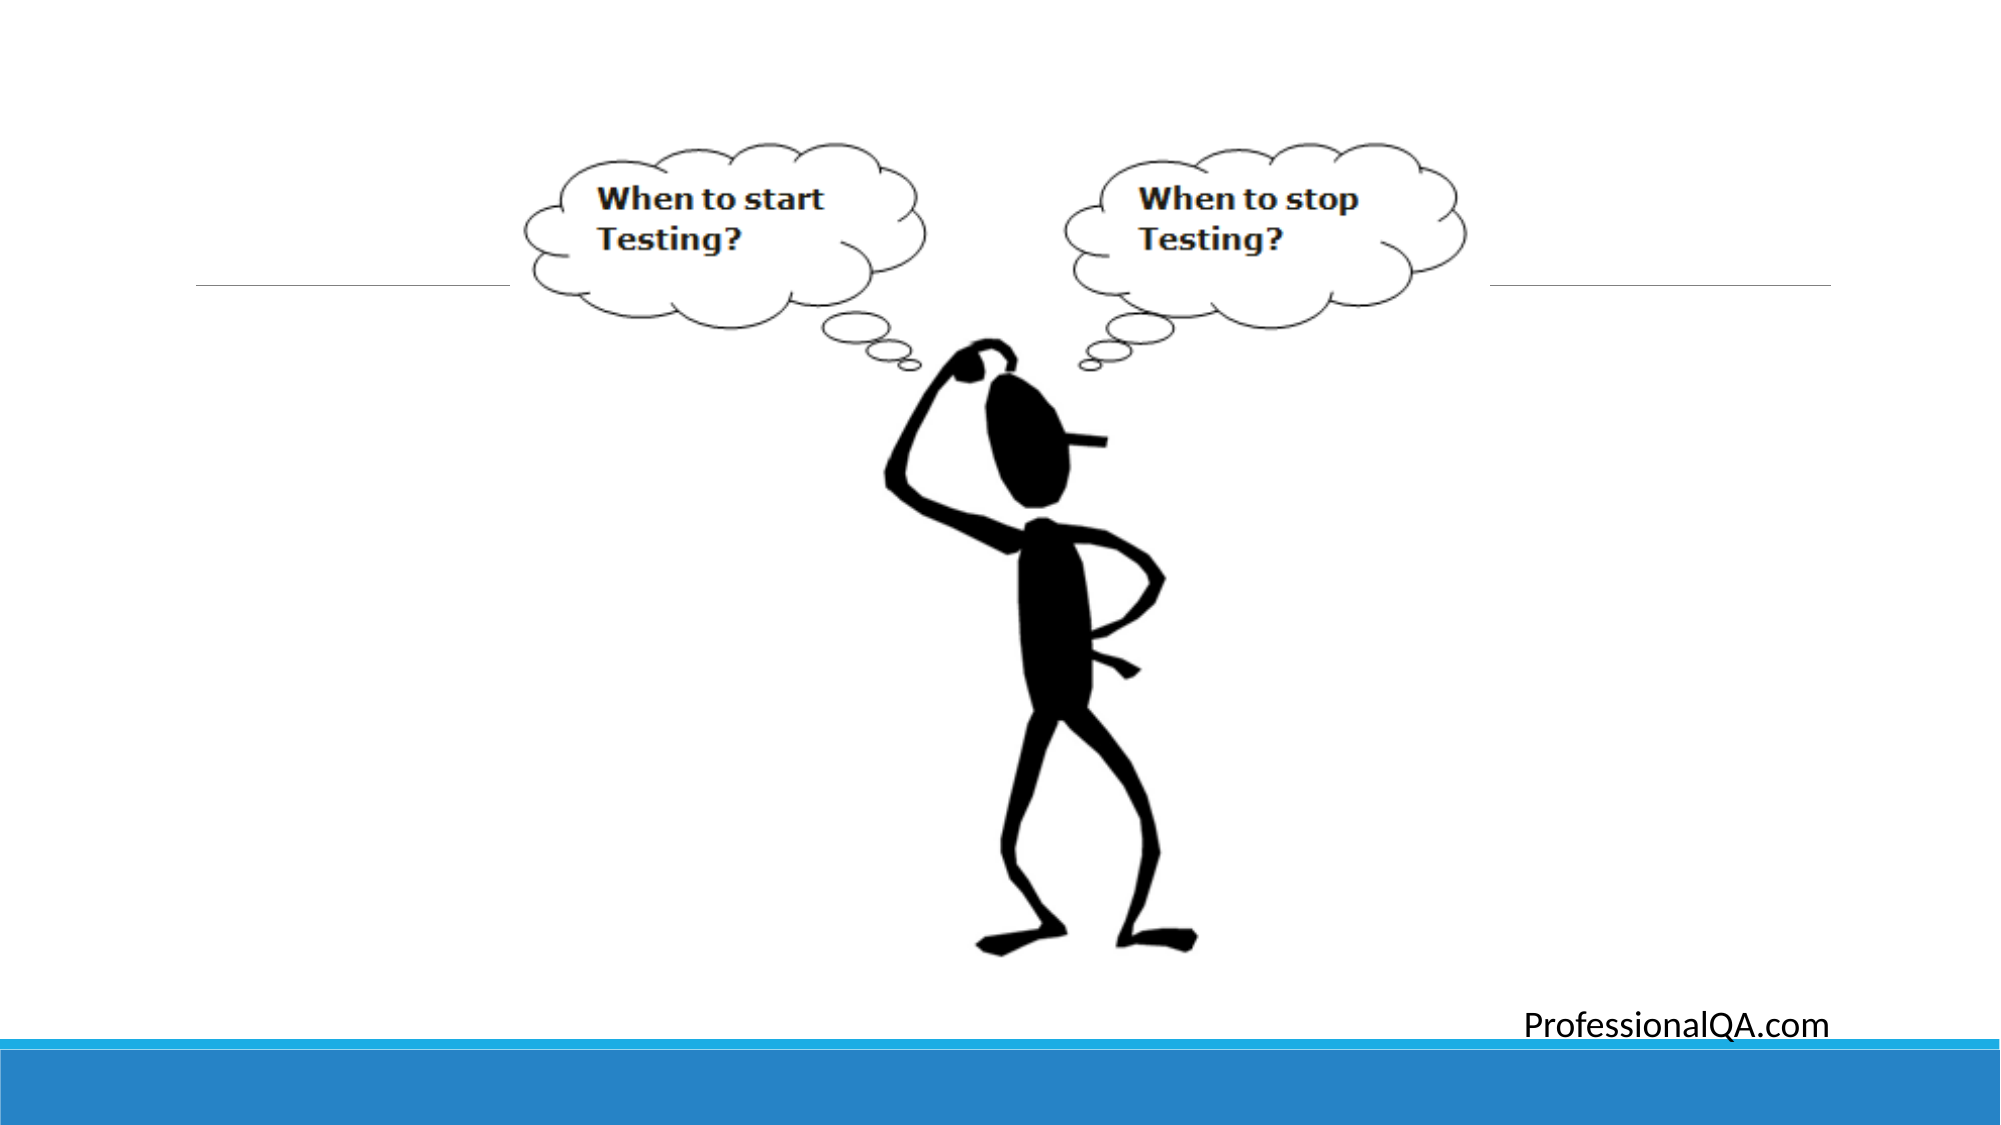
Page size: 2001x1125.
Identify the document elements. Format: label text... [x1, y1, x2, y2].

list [510, 104, 1490, 1020]
text_box ProfessionalQA.com [1509, 992, 1893, 1052]
